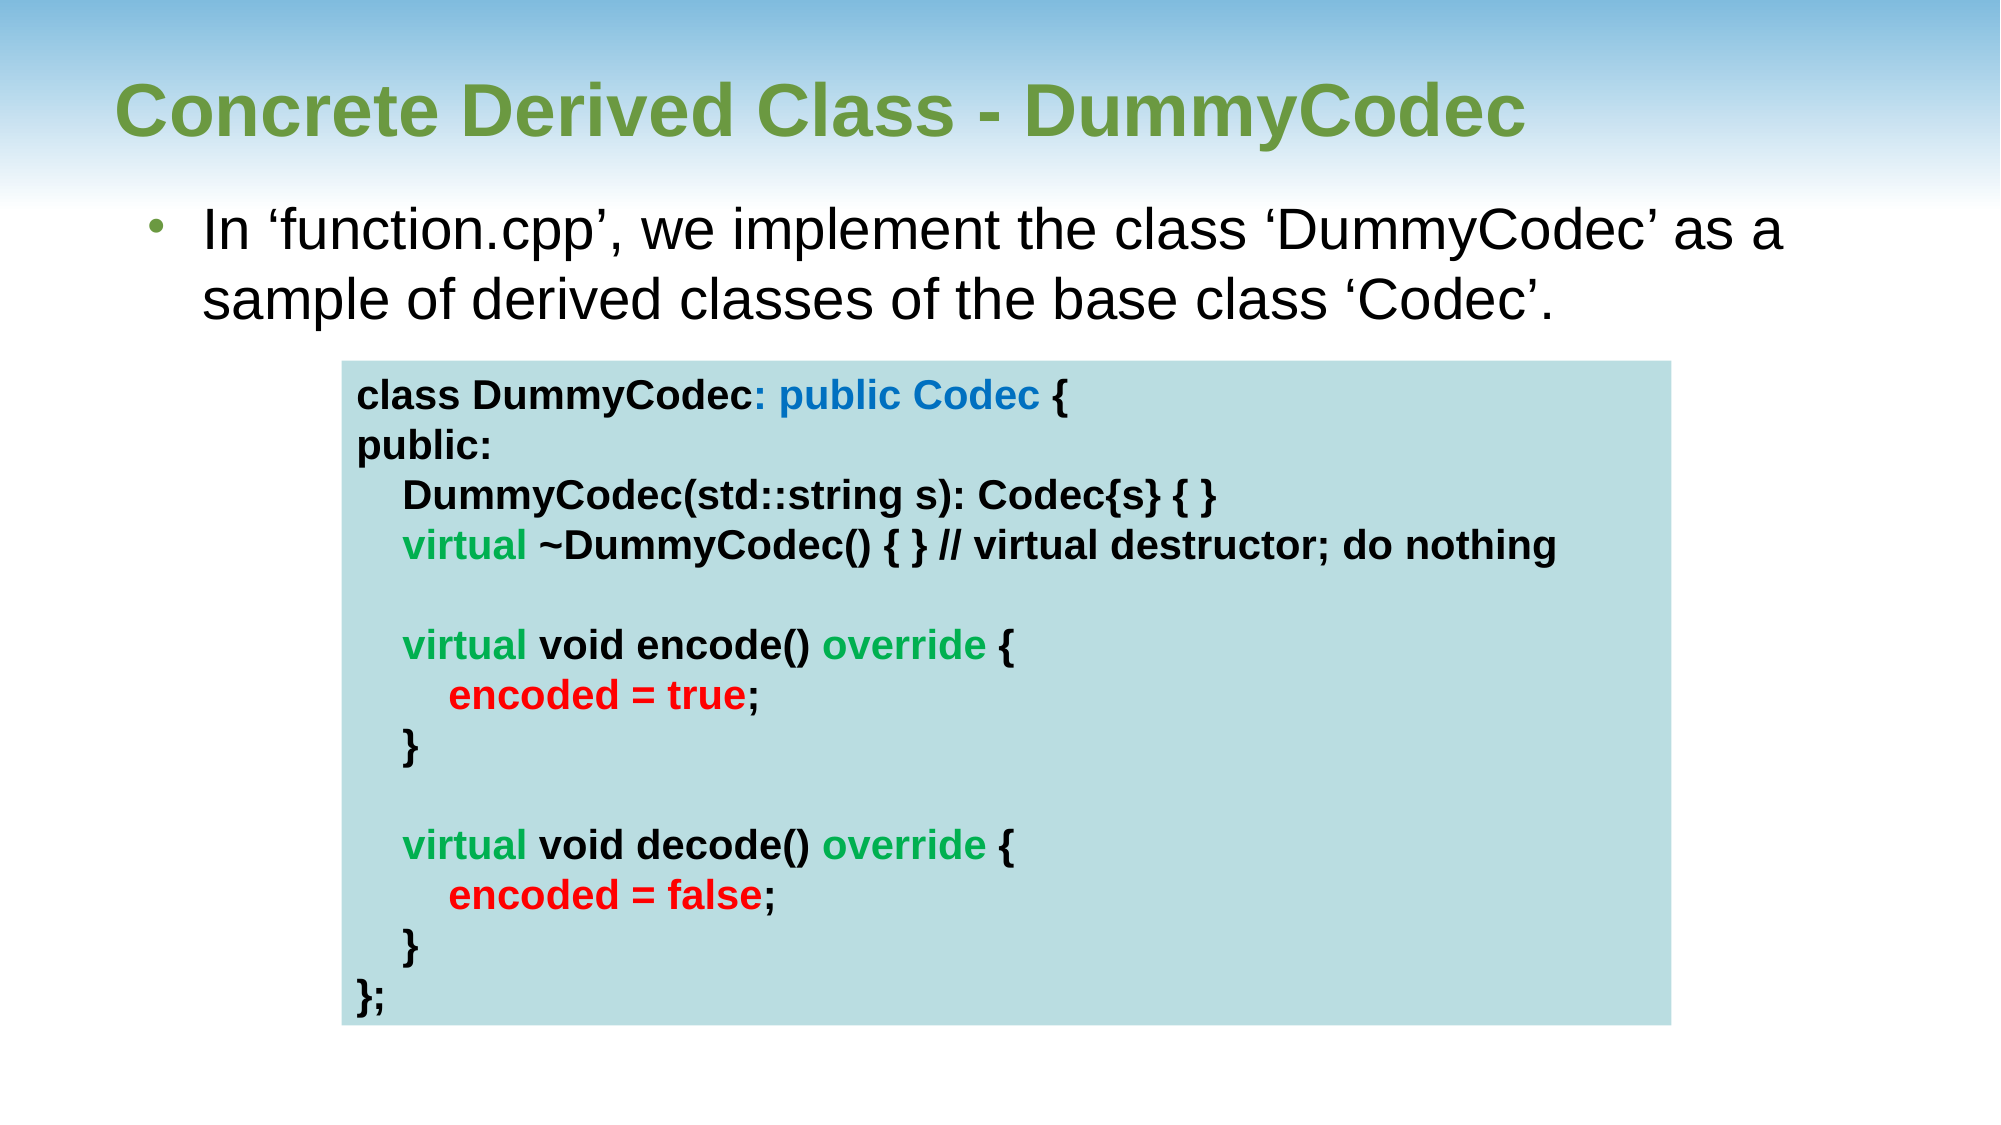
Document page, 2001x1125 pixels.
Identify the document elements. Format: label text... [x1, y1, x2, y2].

text_box class DummyCodec: public Codec { public: DummyCodec(std::string s): Codec{s} { } virtual ~DummyCodec() { } // virtual destructor; do nothing virtual void encode() override { encoded = true; } virtual void decode() override { encoded = false; } }; [341, 360, 1672, 1026]
title Concrete Derived Class - DummyCodec [99, 12, 1917, 200]
text_box In ‘function.cpp’, we implement the class ‘DummyCodec’ as a sample of derived classes of the base class ‘Codec’. [131, 183, 1917, 1085]
